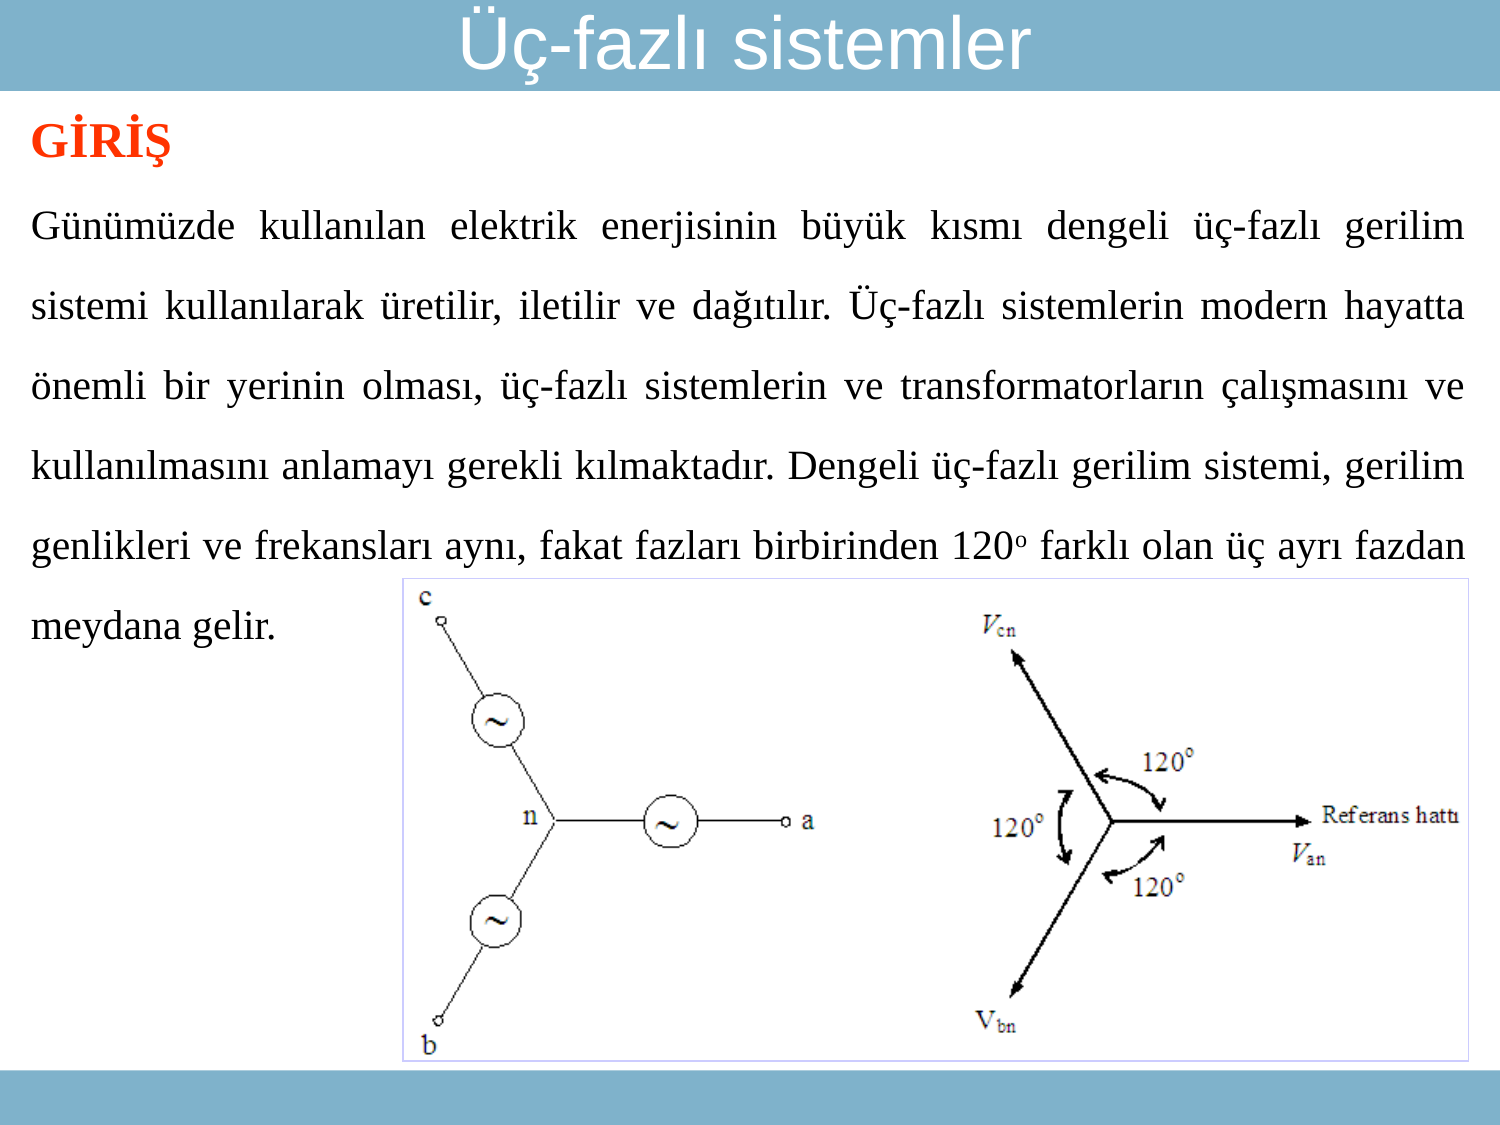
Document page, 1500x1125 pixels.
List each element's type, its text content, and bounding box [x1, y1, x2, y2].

text_box GİRİŞ Günümüzde kullanılan elektrik enerjisinin büyük kısmı dengeli üç-fazlı gerilim sistemi kullanılarak üretilir, iletilir ve dağıtılır. Üç-fazlı sistemlerin modern hayatta önemli bir yerinin olması, üç-fazlı sistemlerin ve transformatorların çalışmasını ve kullanılmasını anlamayı gerekli kılmaktadır. Dengeli üç-fazlı gerilim sistemi, gerilim genlikleri ve frekansları aynı, fakat fazları birbirinden 120o farklı olan üç ayrı fazdan meydana gelir. [15, 100, 1482, 655]
picture [403, 578, 1468, 1061]
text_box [0, 1070, 1500, 1125]
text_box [0, 0, 1500, 92]
